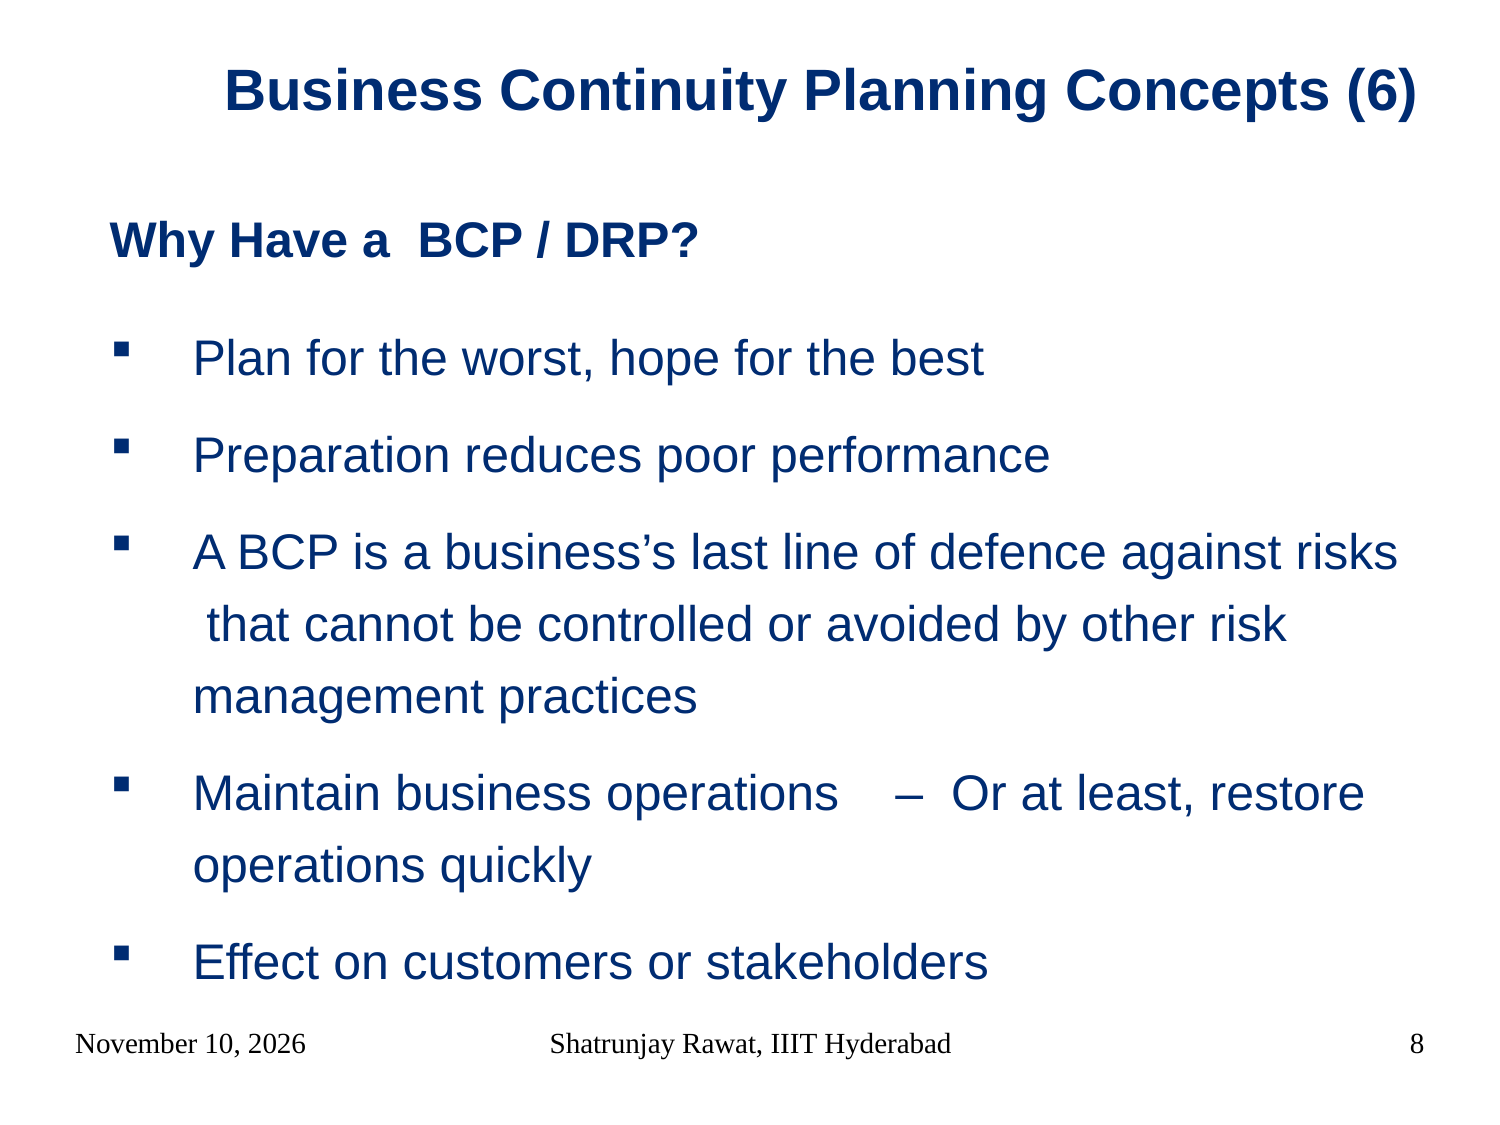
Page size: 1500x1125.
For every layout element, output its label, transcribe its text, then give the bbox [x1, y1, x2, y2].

footer Shatrunjay Rawat, IIIT Hyderabad [513, 1024, 988, 1102]
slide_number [75, 1024, 424, 1102]
slide_number 8 [1075, 1024, 1425, 1102]
text_box Plan for the worst, hope for the best Preparation reduces poor performance A BCP is a business’s last line of defence against risks that cannot be controlled or avoided by other risk management practices Maintain business operations – Or at least, restore operations quickly Effect on customers or stakeholders [74, 305, 1438, 998]
text_box Why Have a BCP / DRP? [94, 199, 745, 276]
text_box Business Continuity Planning Concepts (6)‏ [209, 37, 1448, 138]
